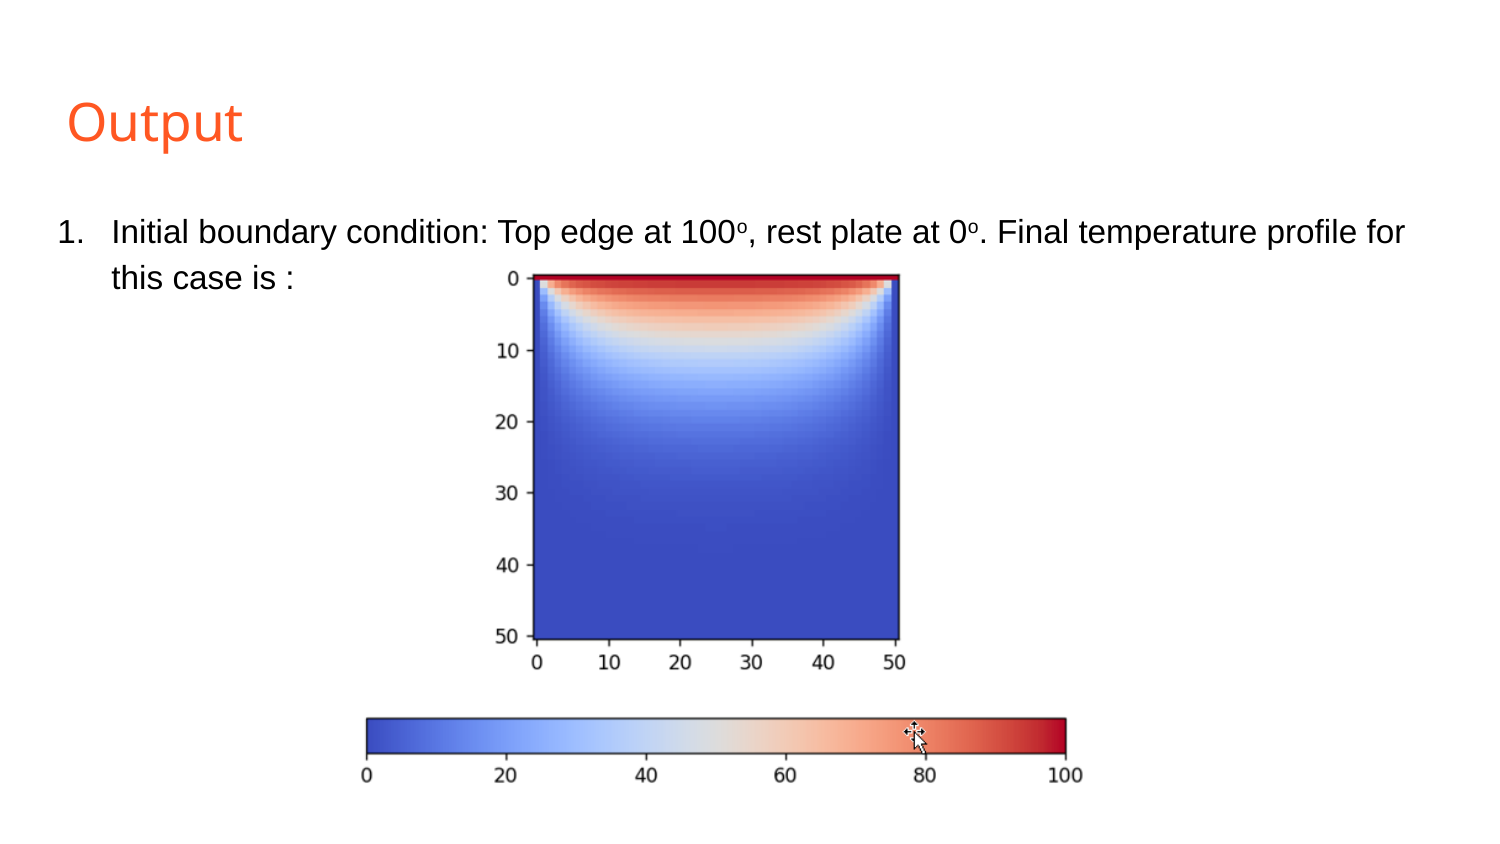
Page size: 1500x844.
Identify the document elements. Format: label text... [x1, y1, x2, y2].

picture [349, 266, 1100, 804]
list Initial boundary condition: Top edge at 100o, rest plate at 0o. Final temperature profile for this case is : [21, 189, 1449, 750]
title Output [51, 72, 1449, 167]
